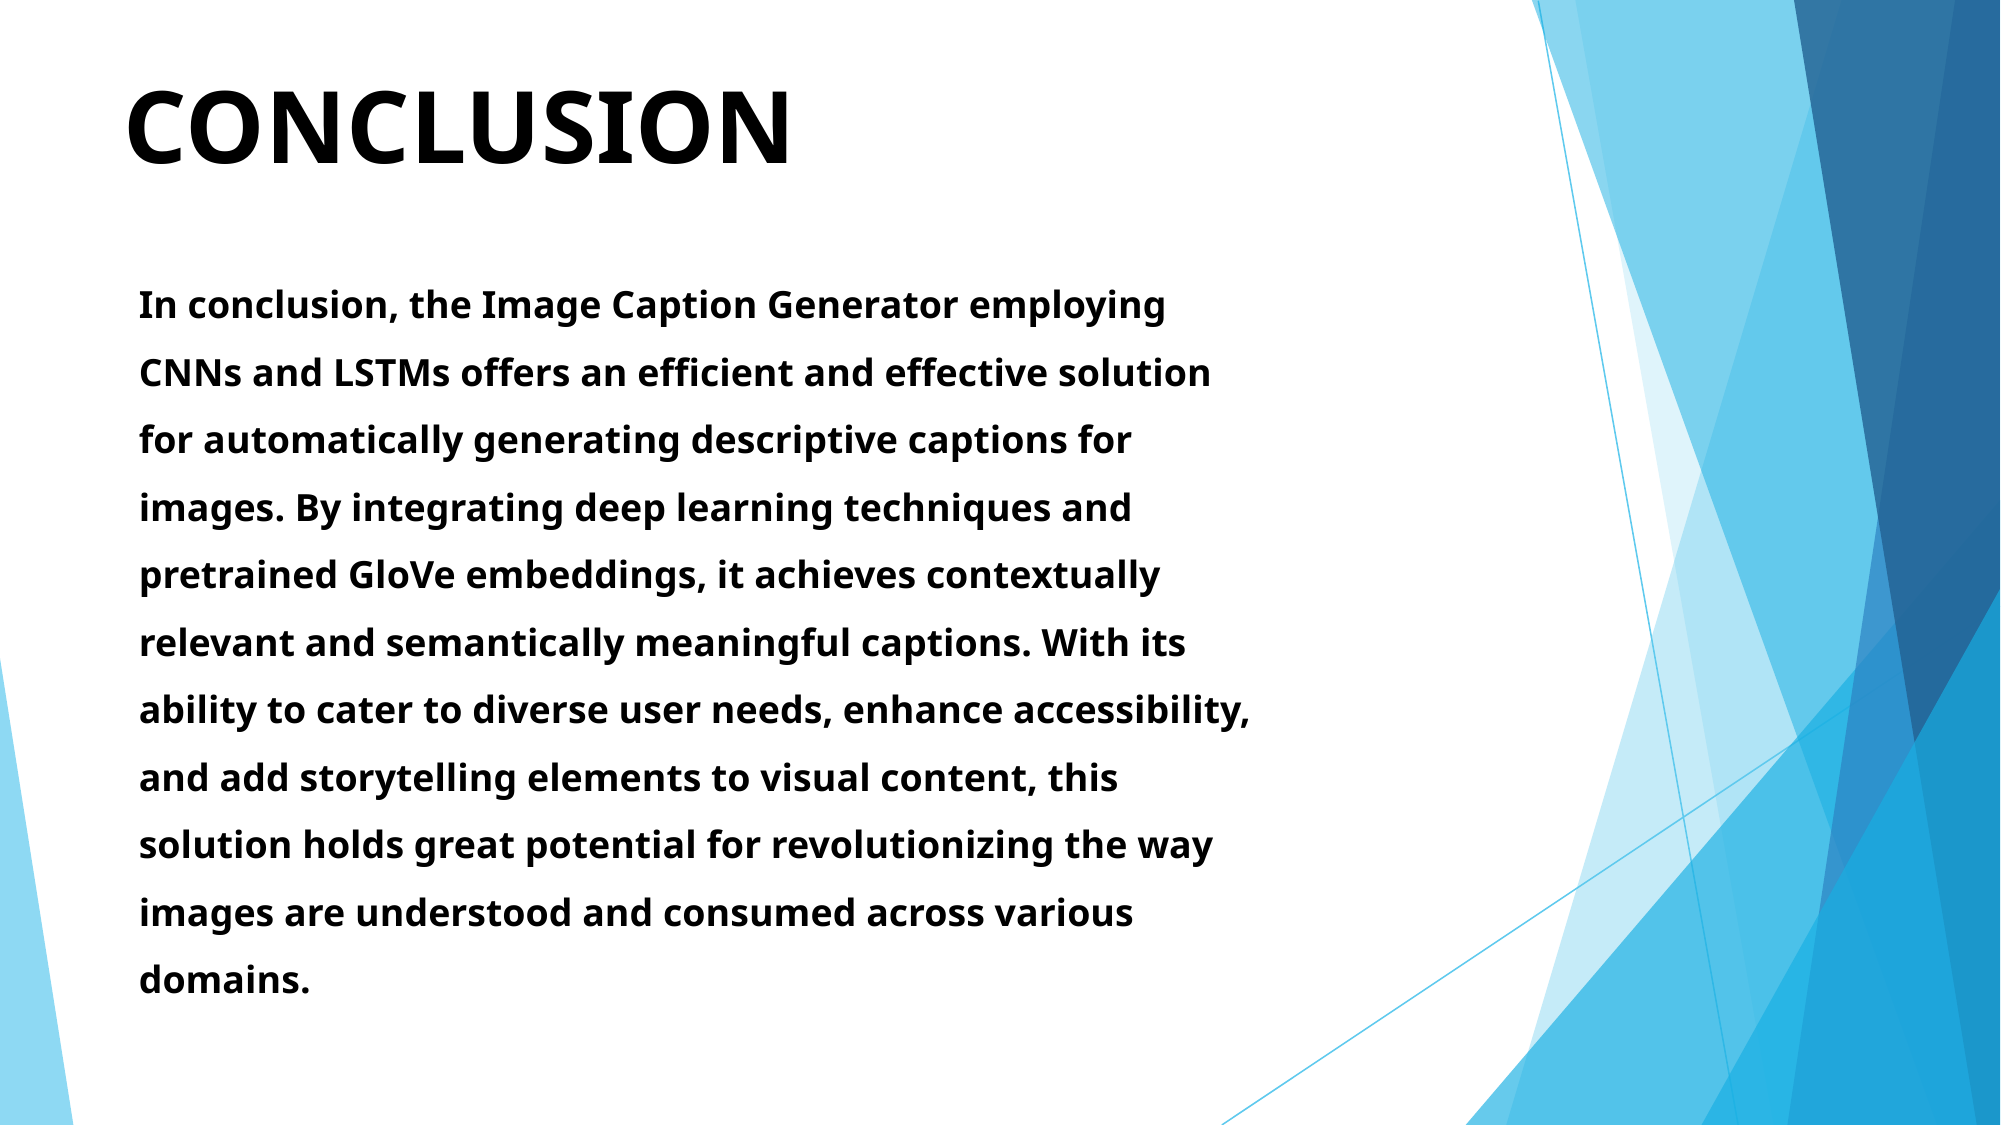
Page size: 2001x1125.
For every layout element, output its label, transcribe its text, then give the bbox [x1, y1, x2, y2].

title CONCLUSION [123, 63, 1877, 306]
text_box In conclusion, the Image Caption Generator employing CNNs and LSTMs offers an efficient and effective solution for automatically generating descriptive captions for images. By integrating deep learning techniques and pretrained GloVe embeddings, it achieves contextually relevant and semantically meaningful captions. With its ability to cater to diverse user needs, enhance accessibility, and add storytelling elements to visual content, this solution holds great potential for revolutionizing the way images are understood and consumed across various domains. [123, 251, 1274, 1009]
